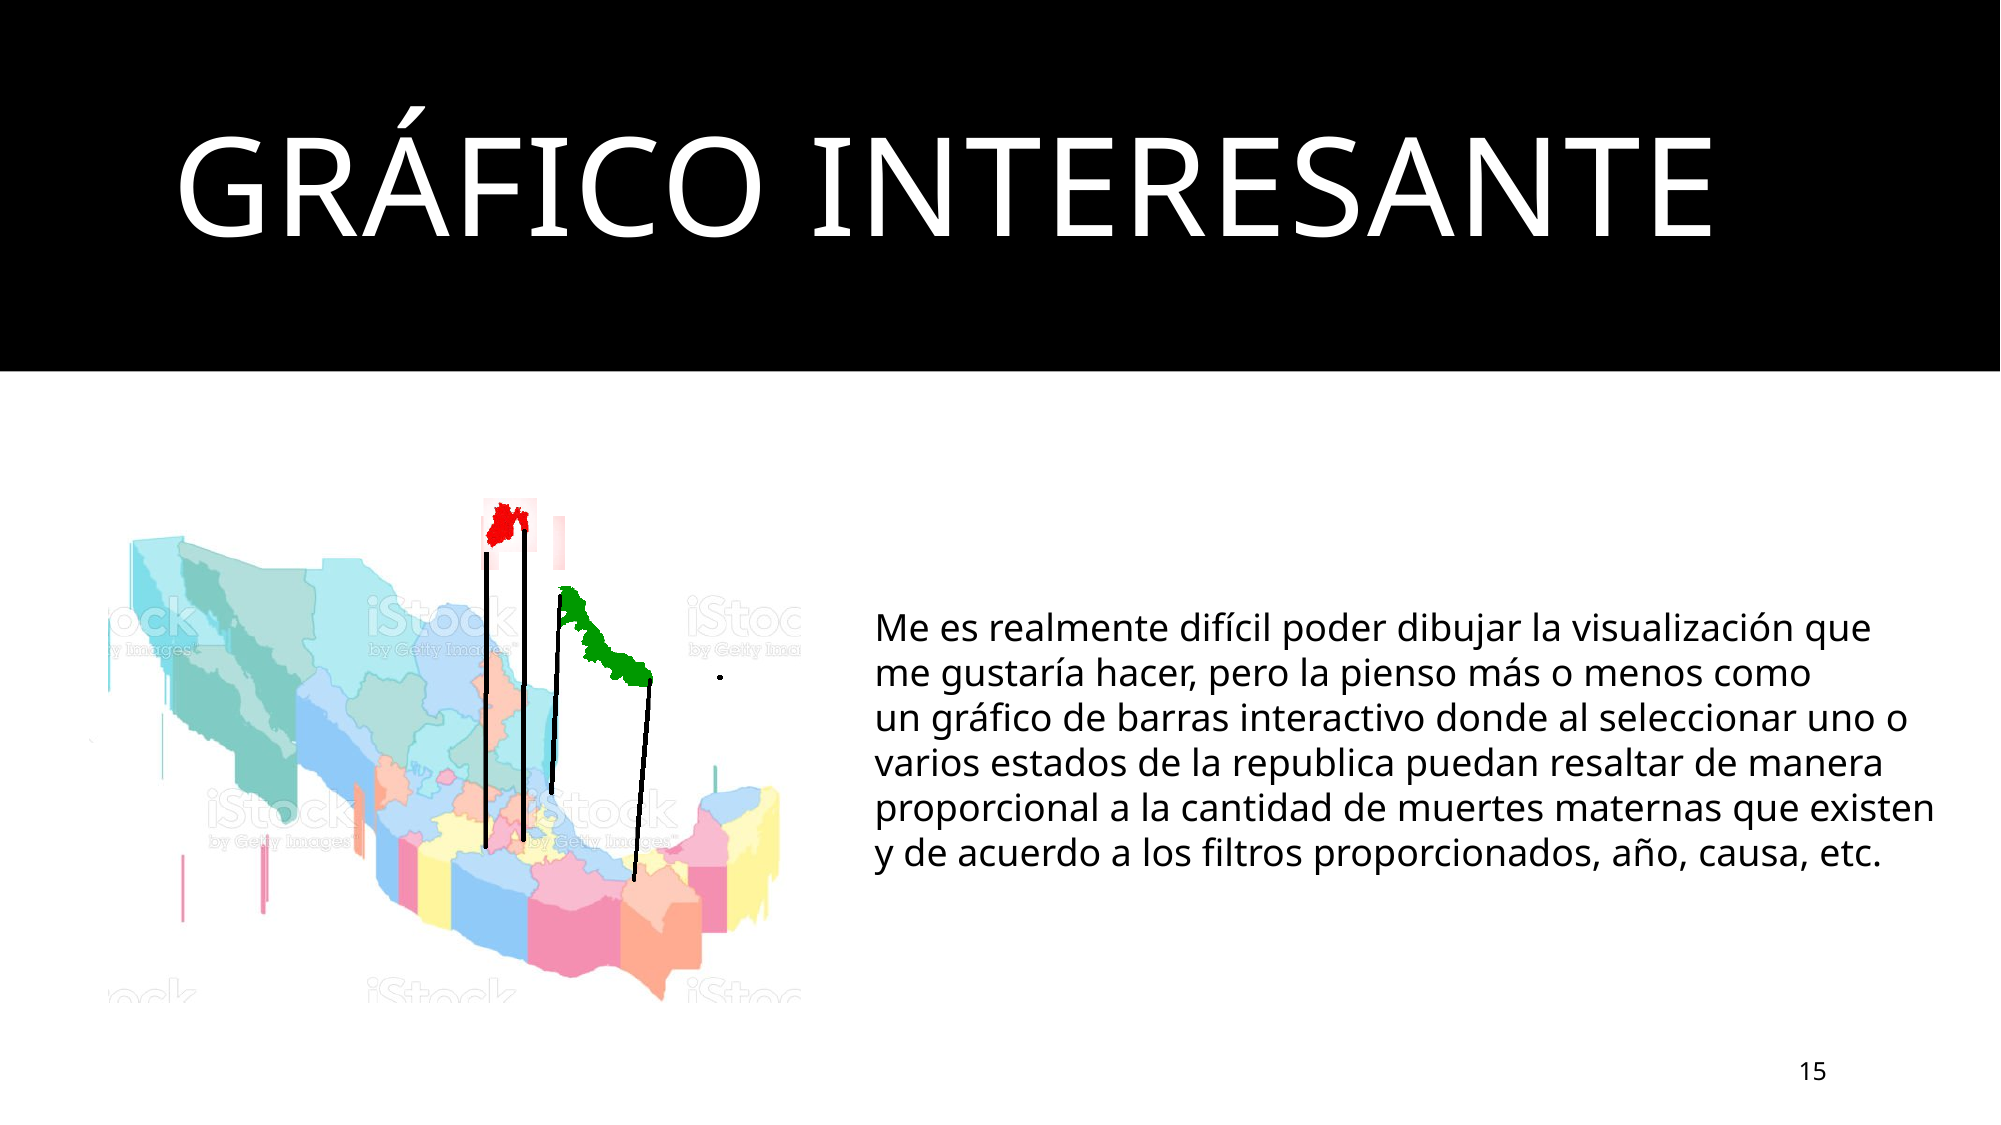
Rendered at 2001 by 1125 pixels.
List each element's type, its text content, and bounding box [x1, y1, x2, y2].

slide_number 15 [1688, 1042, 1842, 1103]
title Gráfico interesante [157, 52, 1842, 332]
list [89, 419, 802, 1010]
text_box Me es realmente difícil poder dibujar la visualización que me gustaría hacer, pero la pienso más o menos como un gráfico de barras interactivo donde al seleccionar uno o varios estados de la republica puedan resaltar de manera proporcional a la cantidad de muertes maternas que existen y de acuerdo a los filtros proporcionados, año, causa, etc. [859, 596, 1952, 882]
